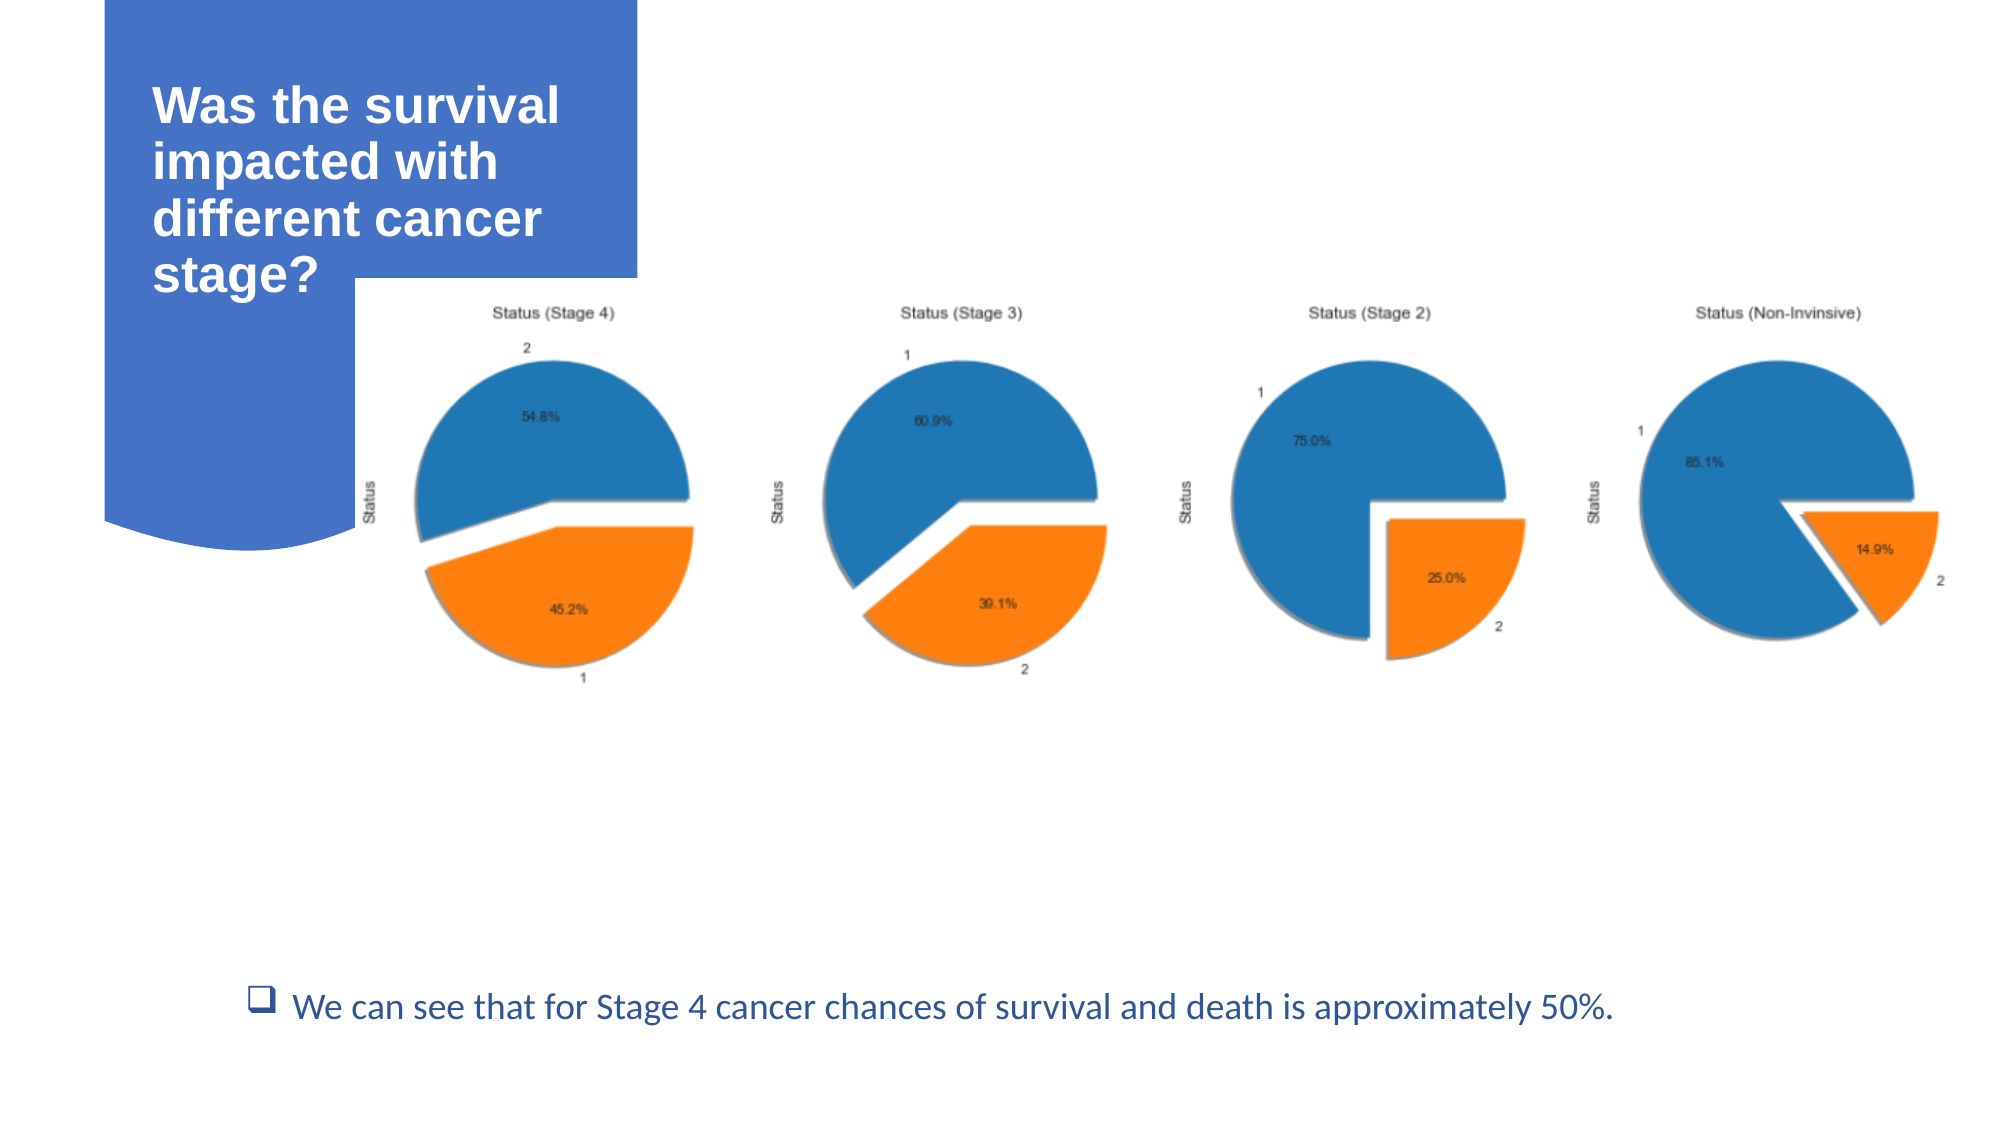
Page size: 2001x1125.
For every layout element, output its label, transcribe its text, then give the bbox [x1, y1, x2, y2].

text_box [103, 0, 639, 552]
title Was the survival impacted with different cancer stage? [137, 28, 604, 417]
text_box We can see that for Stage 4 cancer chances of survival and death is approximately 50%. [230, 974, 2000, 1035]
picture [355, 278, 1965, 697]
